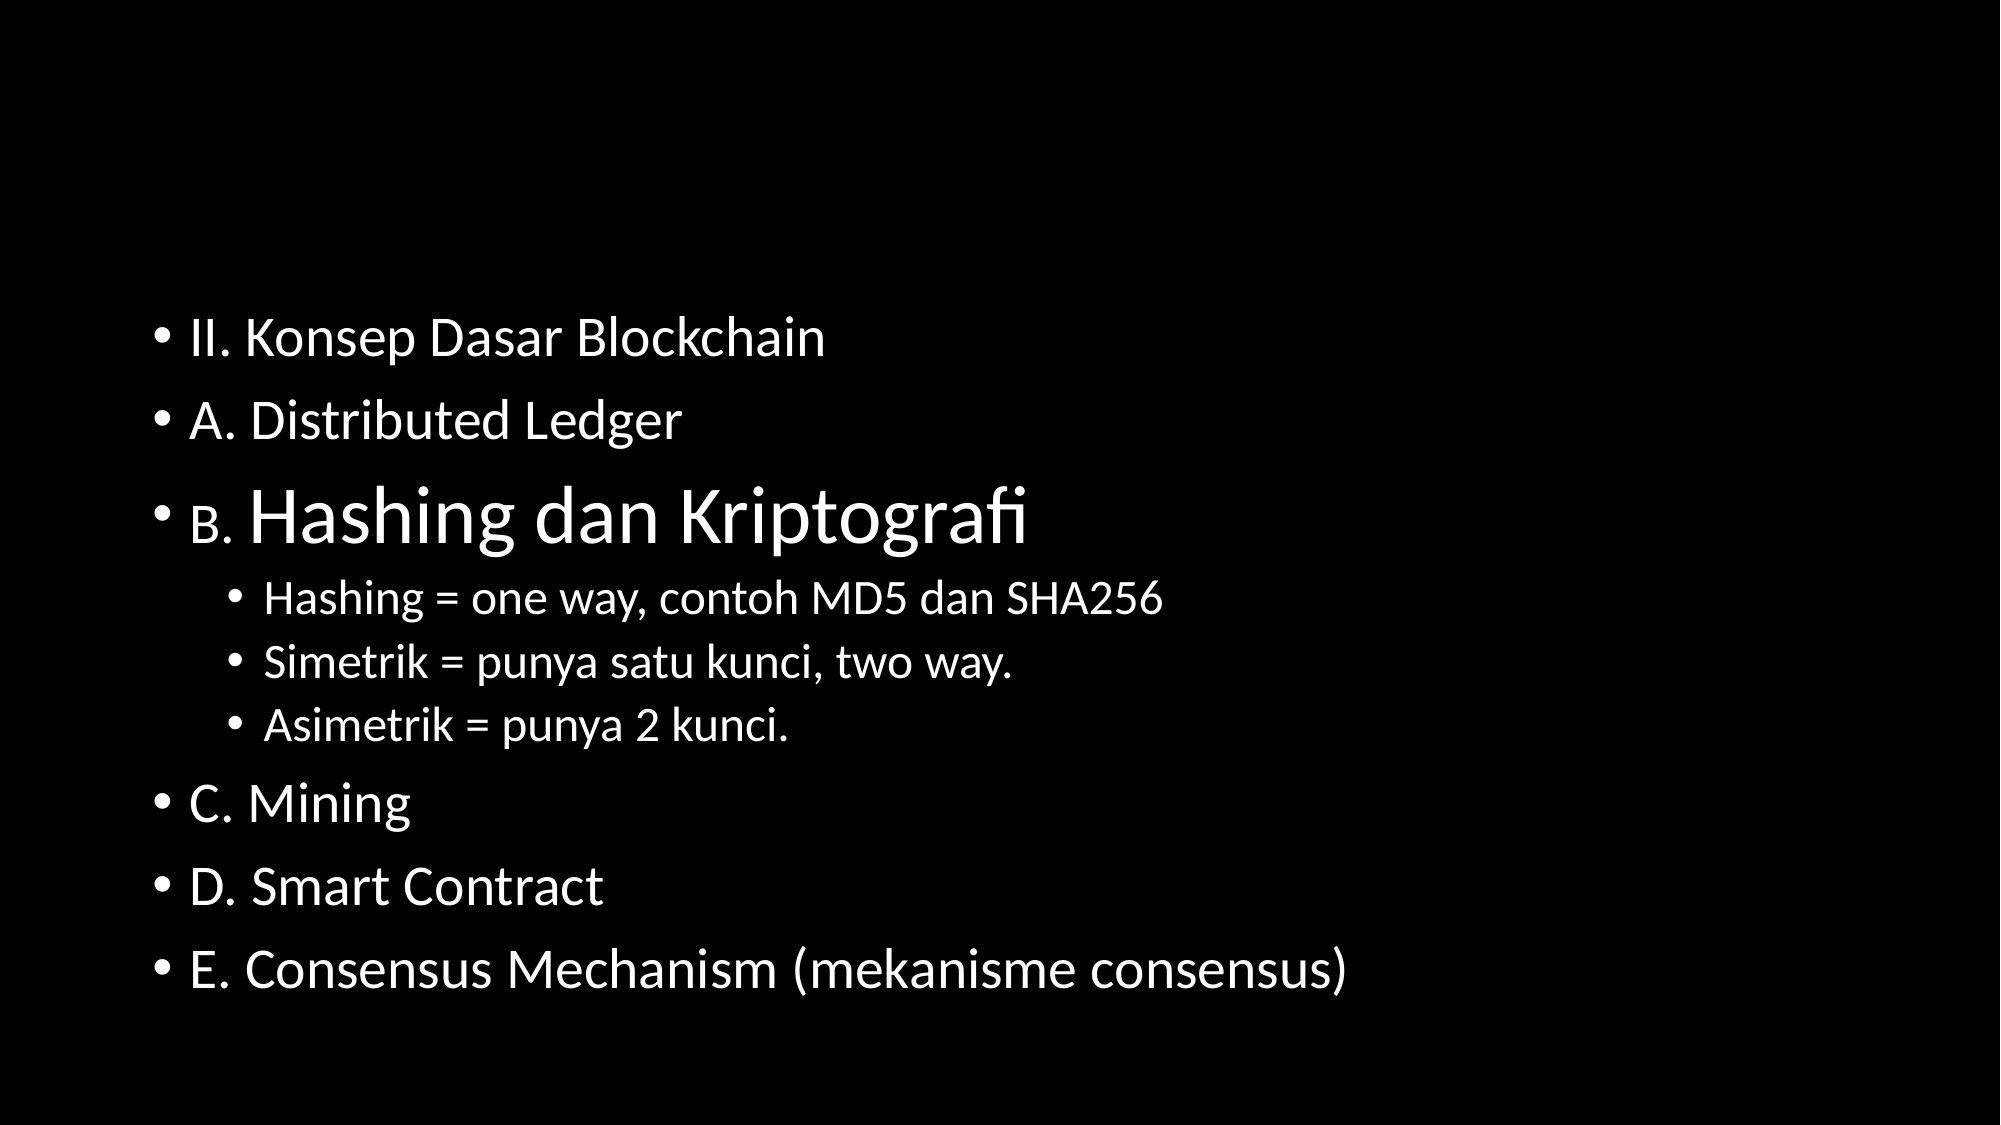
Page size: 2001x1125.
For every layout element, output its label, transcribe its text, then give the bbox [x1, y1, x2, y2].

list II. Konsep Dasar Blockchain A. Distributed Ledger B. Hashing dan Kriptografi Hashing = one way, contoh MD5 dan SHA256 Simetrik = punya satu kunci, two way. Asimetrik = punya 2 kunci. C. Mining D. Smart Contract E. Consensus Mechanism (mekanisme consensus) [137, 299, 1863, 1014]
